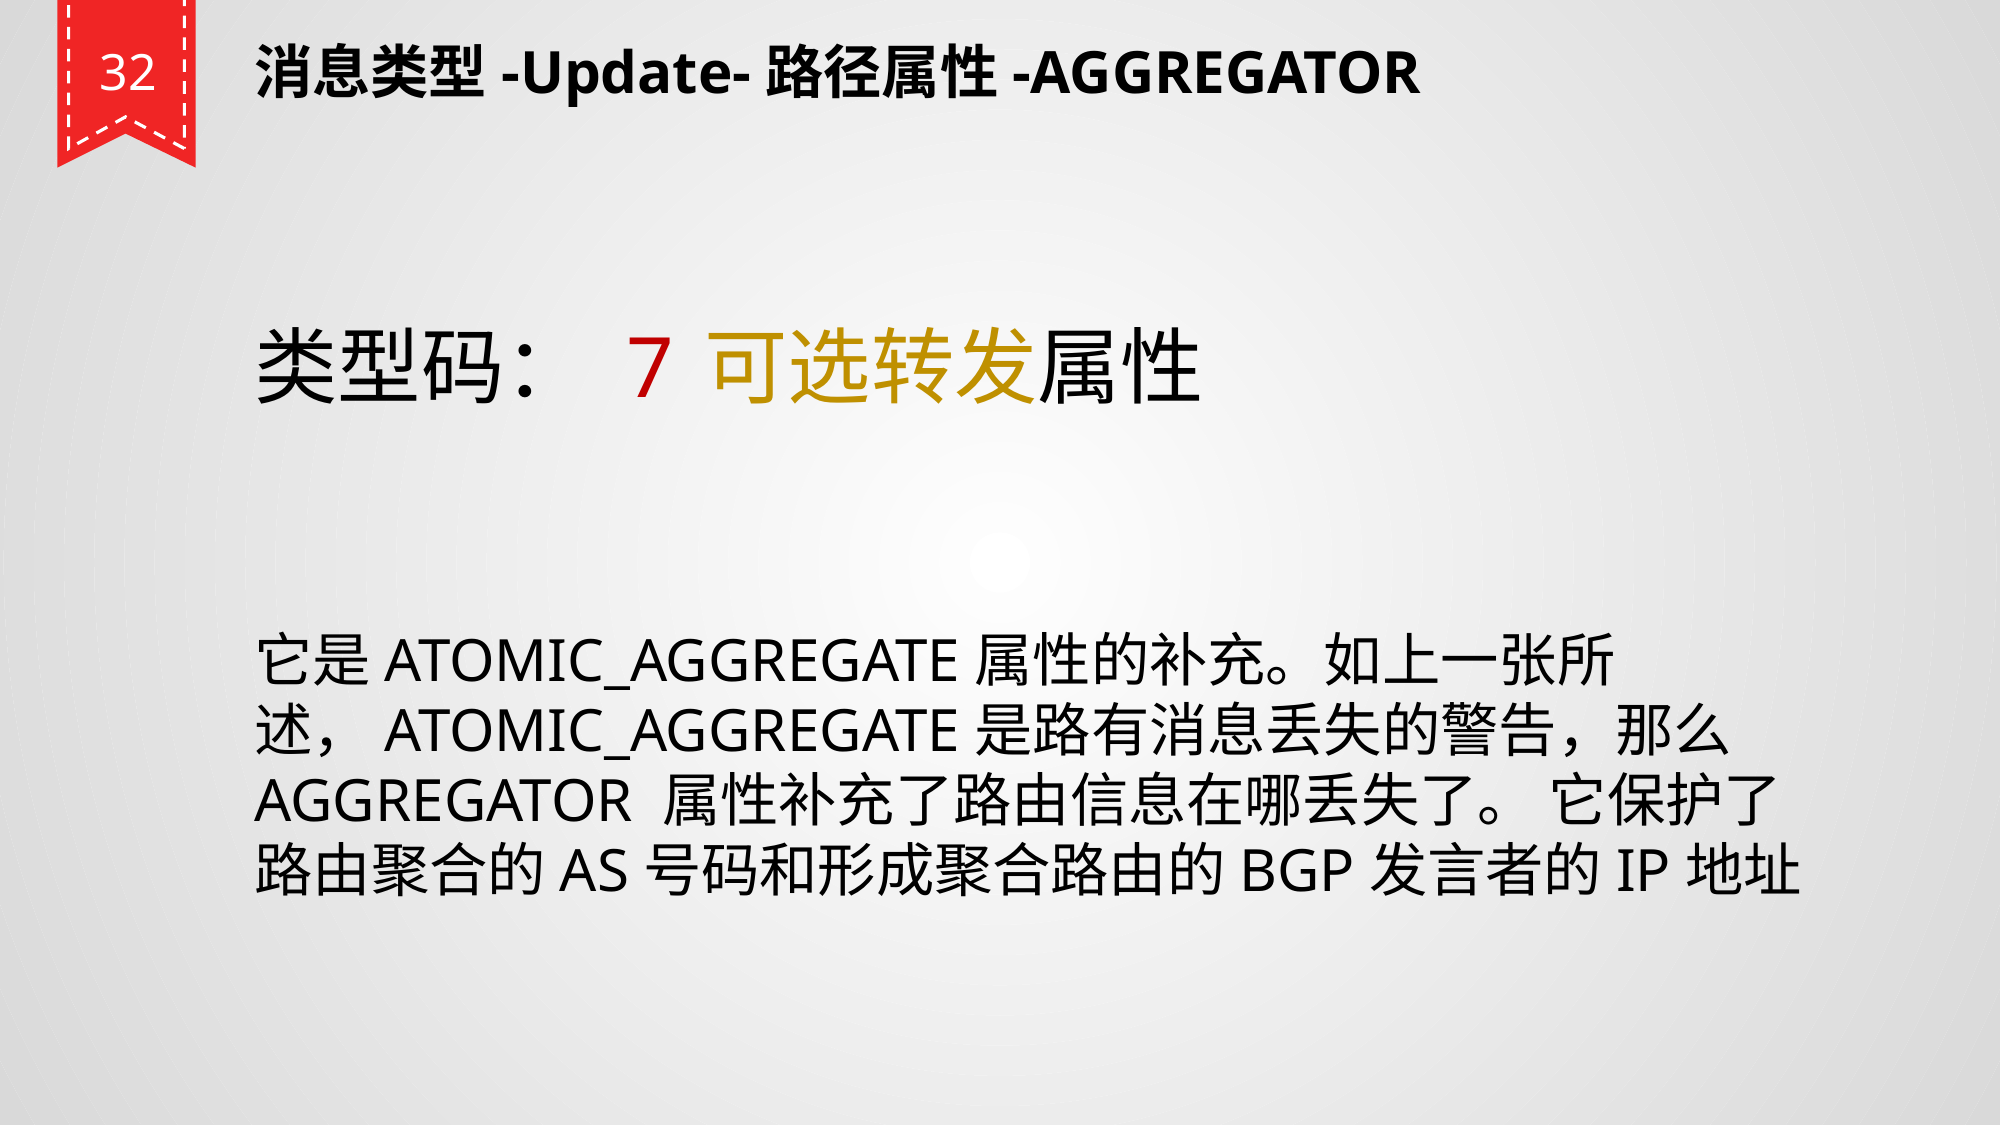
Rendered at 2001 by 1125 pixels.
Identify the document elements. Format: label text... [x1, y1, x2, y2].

text_box 消息类型-Update-路径属性-AGGREGATOR [239, 27, 1901, 113]
text_box 类型码： 7 可选转发属性 [239, 306, 1514, 422]
text_box 它是ATOMIC_AGGREGATE属性的补充。如上一张所述，ATOMIC_AGGREGATE是路有消息丢失的警告，那么AGGREGATOR 属性补充了路由信息在哪丢失了。 它保护了路由聚合的AS号码和形成聚合路由的BGP发言者的IP地址 [239, 615, 1829, 911]
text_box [56, 0, 196, 168]
